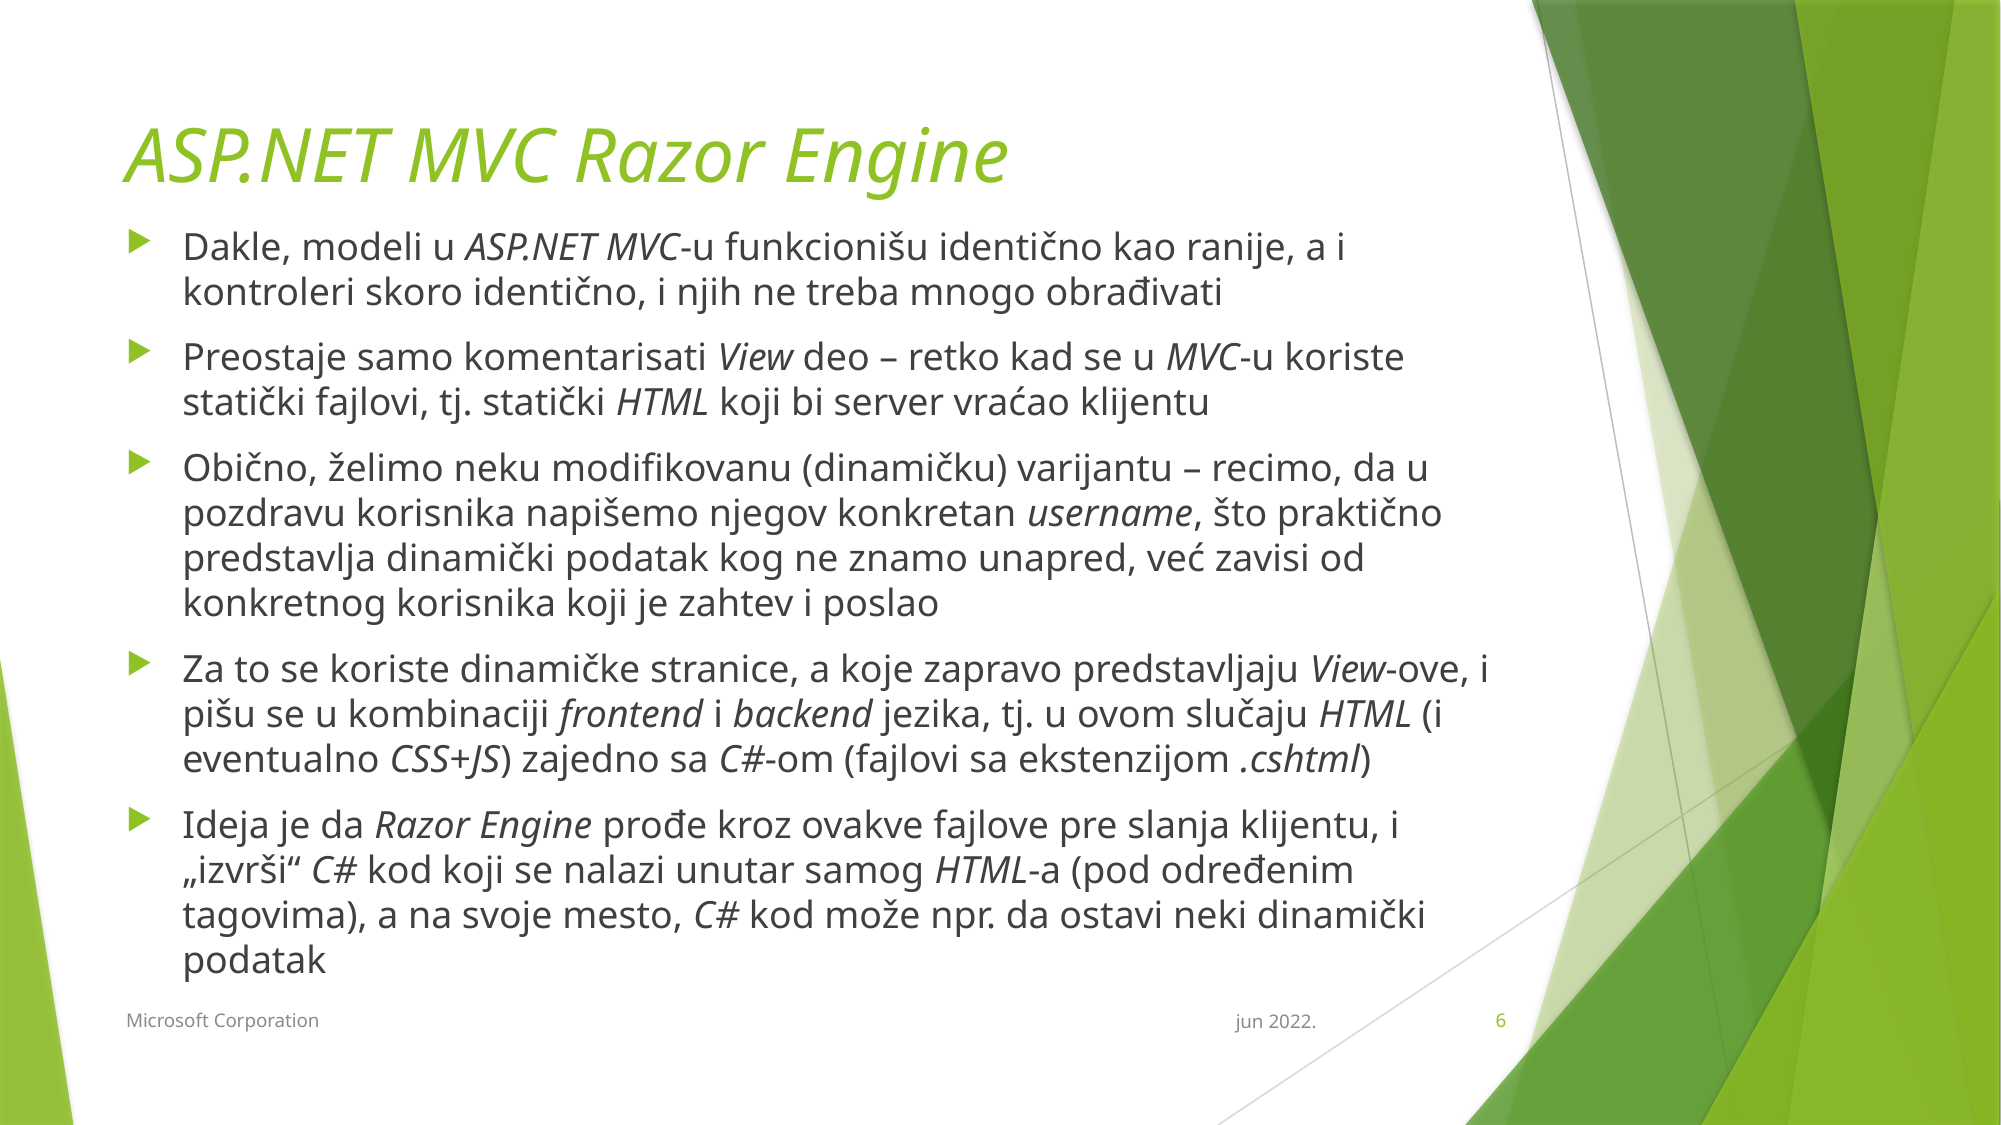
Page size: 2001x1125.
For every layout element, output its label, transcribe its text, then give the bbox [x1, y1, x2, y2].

footer Microsoft Corporation [111, 991, 1145, 1051]
list Dakle, modeli u ASP.NET MVC-u funkcionišu identično kao ranije, a i kontroleri skoro identično, i njih ne treba mnogo obrađivati Preostaje samo komentarisati View deo – retko kad se u MVC-u koriste statički fajlovi, tj. statički HTML koji bi server vraćao klijentu Obično, želimo neku modifikovanu (dinamičku) varijantu – recimo, da u pozdravu korisnika napišemo njegov konkretan username, što praktično predstavlja dinamički podatak kog ne znamo unapred, već zavisi od konkretnog korisnika koji je zahtev i poslao Za to se koriste dinamičke stranice, a koje zapravo predstavljaju View-ove, i pišu se u kombinaciji frontend i backend jezika, tj. u ovom slučaju HTML (i eventualno CSS+JS) zajedno sa C#-om (fajlovi sa ekstenzijom .cshtml) Ideja je da Razor Engine prođe kroz ovakve fajlove pre slanja klijentu, i „izvrši“ C# kod koji se nalazi unutar samog HTML-a (pod određenim tagovima), a na svoje mesto, C# kod može npr. da ostavi neki dinamički podatak [111, 214, 1522, 992]
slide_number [1181, 991, 1332, 1051]
slide_number 6 [1409, 991, 1522, 1051]
title ASP.NET MVC Razor Engine [111, 99, 1522, 214]
